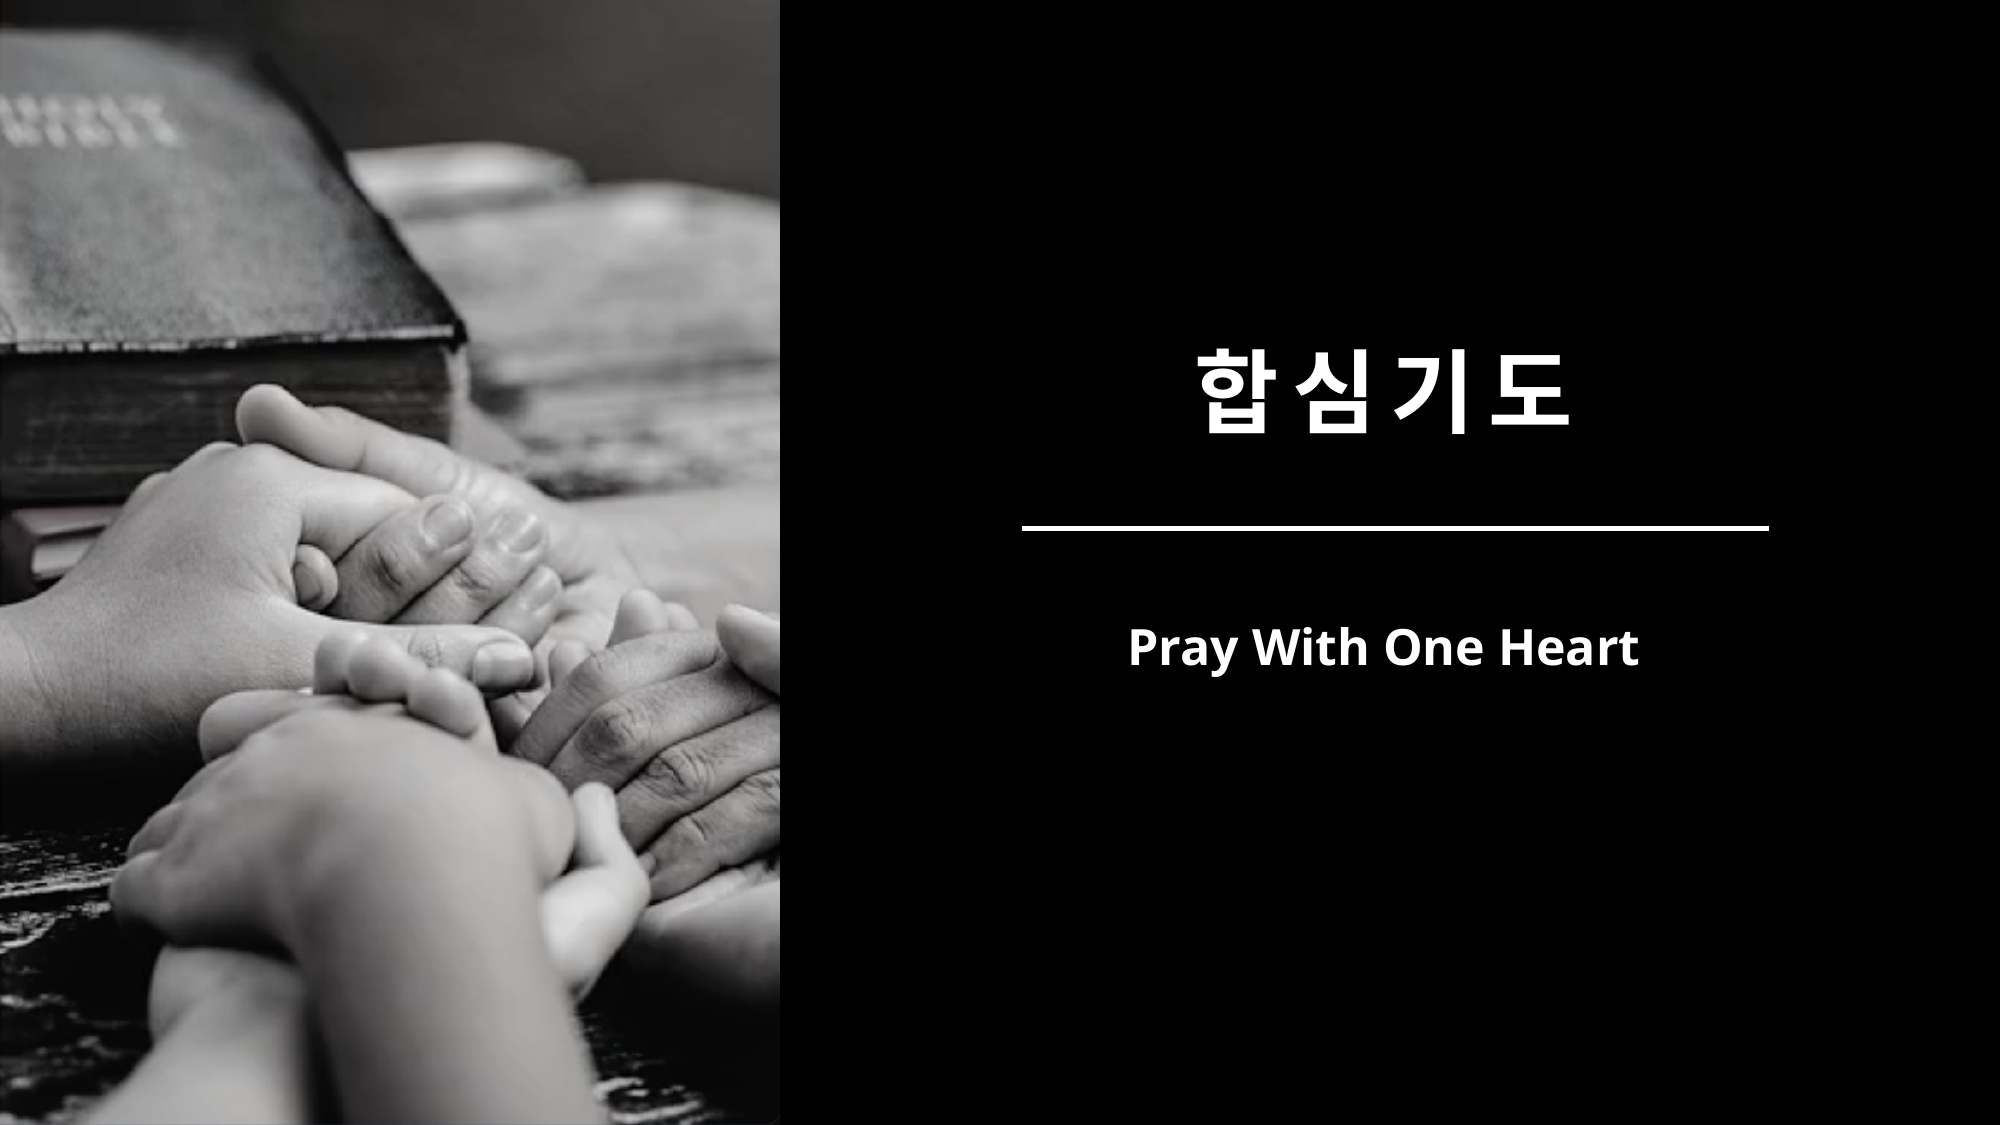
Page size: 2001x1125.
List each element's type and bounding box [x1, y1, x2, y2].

picture [0, 0, 780, 1125]
